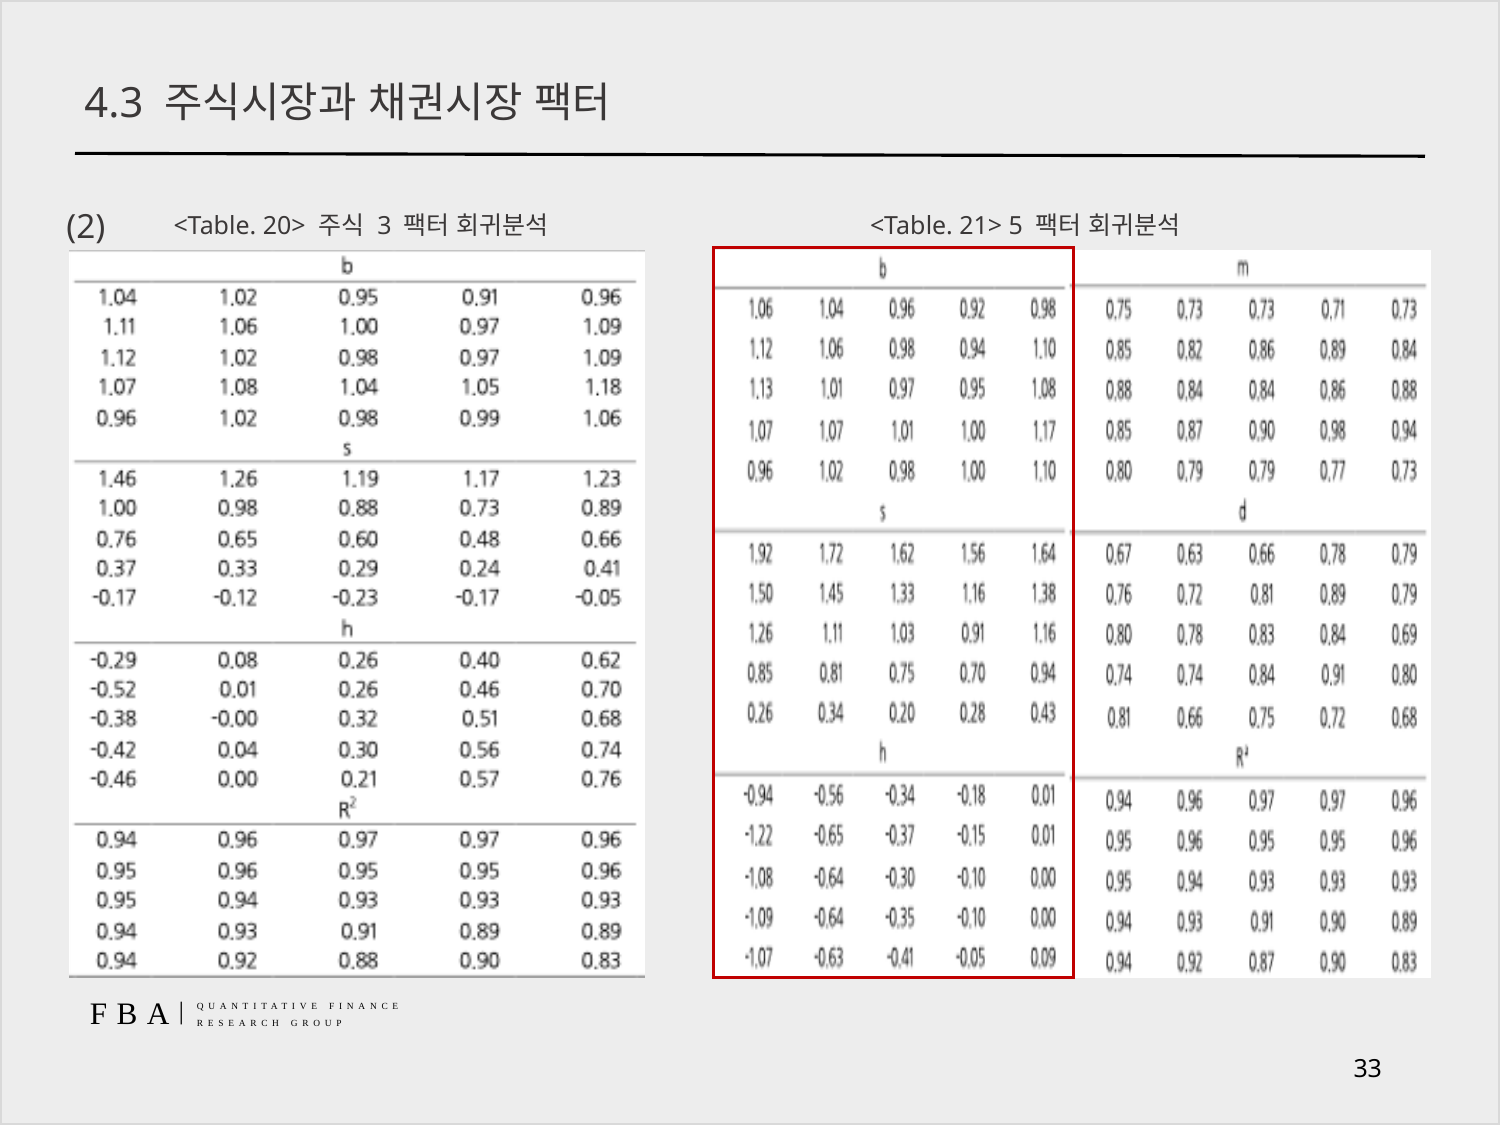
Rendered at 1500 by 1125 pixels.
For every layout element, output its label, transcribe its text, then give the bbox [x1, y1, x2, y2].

text_box [712, 246, 1074, 978]
text_box <Table. 21> 5 팩터 회귀분석 [855, 202, 1289, 247]
picture [69, 250, 645, 978]
list (2) [51, 202, 125, 264]
title 4.3 주식시장과 채권시장 팩터 [69, 73, 1397, 144]
text_box <Table. 20> 주식 3 팩터 회귀분석 [158, 202, 593, 247]
slide_number 33 [1059, 1044, 1397, 1105]
picture [713, 250, 1431, 978]
